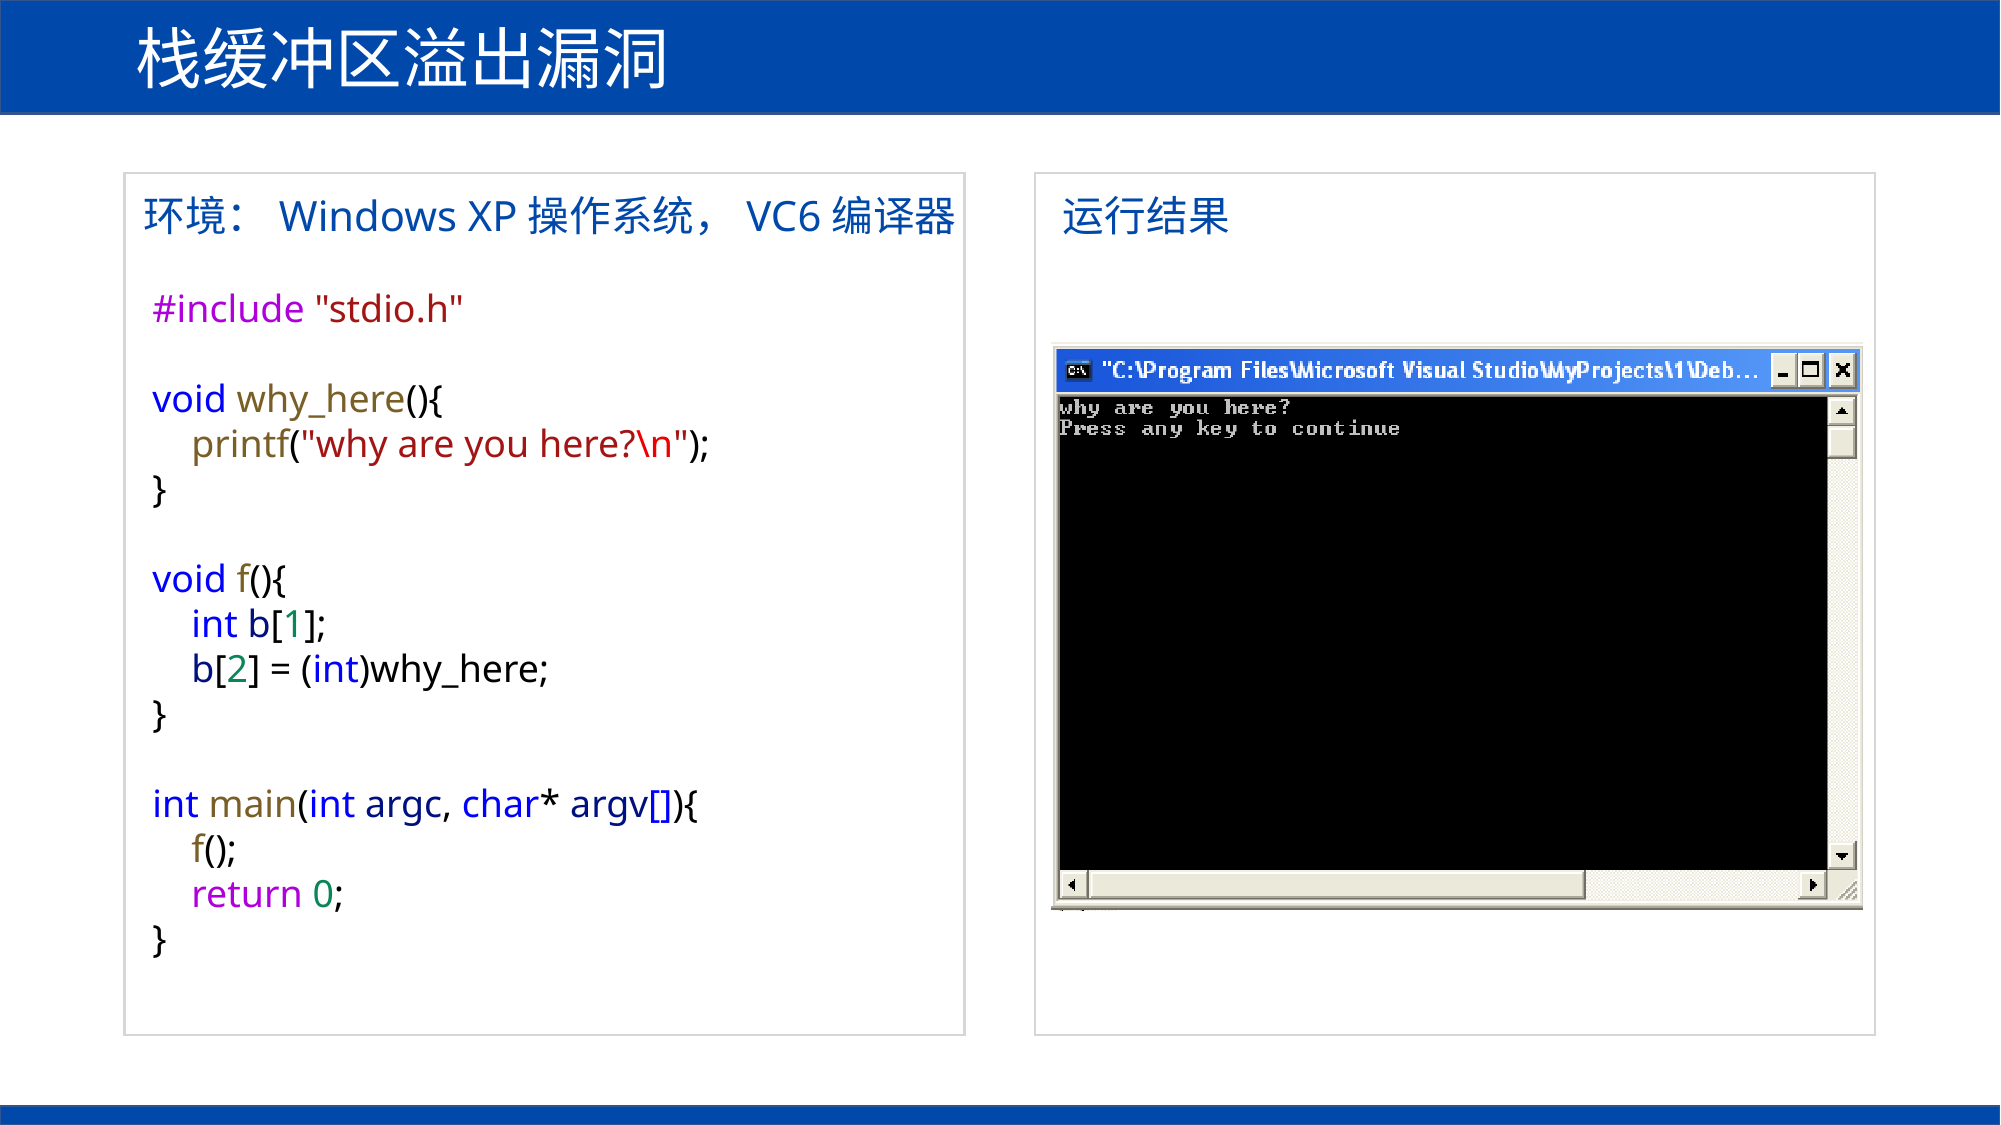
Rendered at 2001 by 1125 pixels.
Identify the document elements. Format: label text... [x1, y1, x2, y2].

text_box 栈缓冲区溢出漏洞 [0, 0, 2000, 115]
text_box [0, 1105, 2000, 1125]
text_box [123, 172, 966, 1036]
picture [1051, 342, 1863, 911]
text_box #include "stdio.h" void why_here(){ printf("why are you here?\n"); } void f(){ int b[1]; b[2] = (int)why_here; } int main(int argc, char* argv[]){ f(); return 0; } [137, 278, 941, 968]
text_box 环境：Windows XP操作系统，VC6编译器 [128, 182, 972, 248]
text_box [1034, 172, 1876, 1036]
